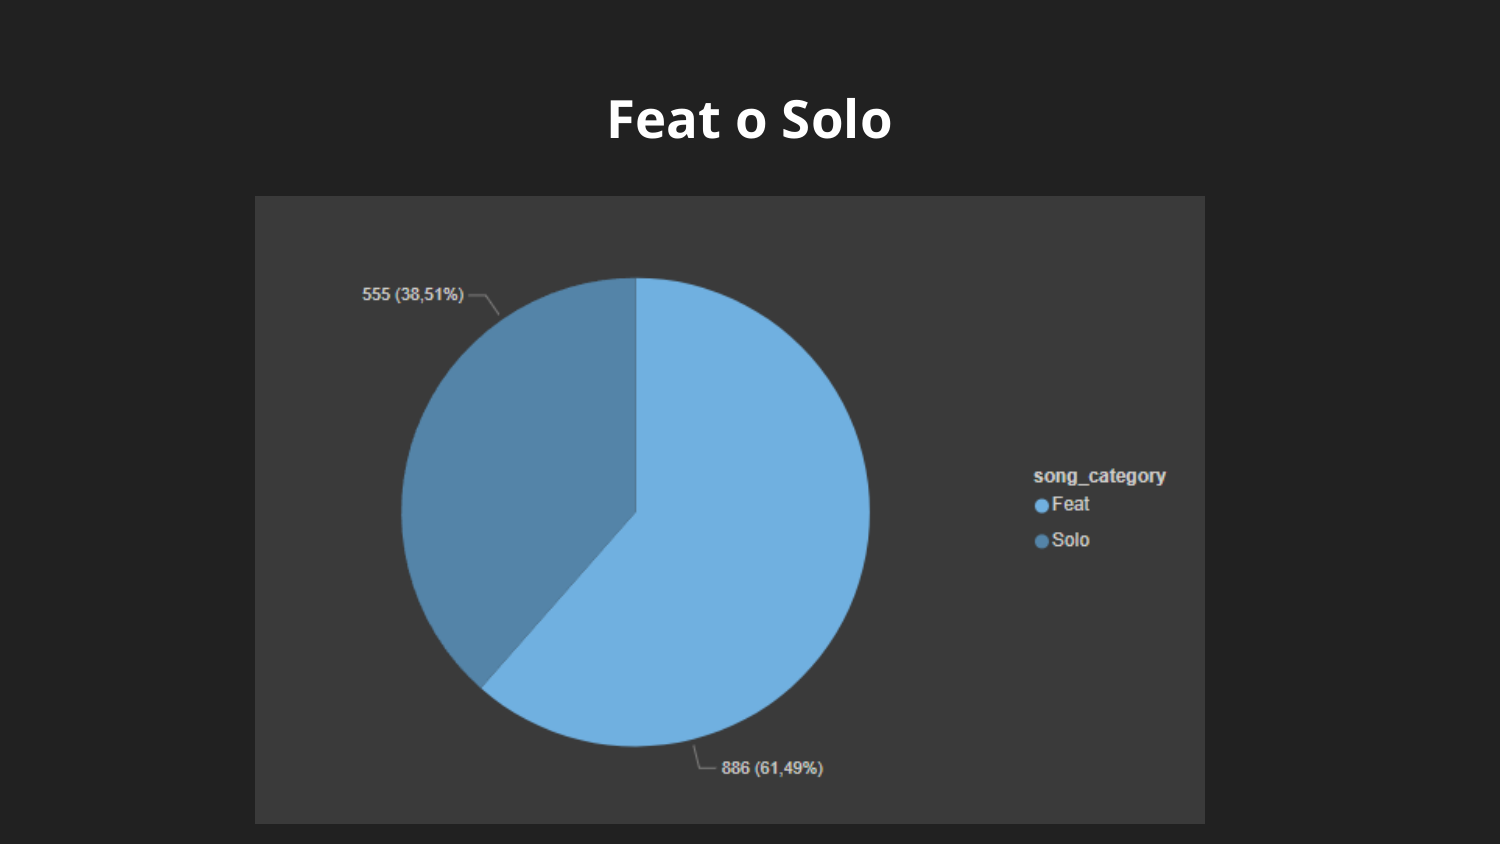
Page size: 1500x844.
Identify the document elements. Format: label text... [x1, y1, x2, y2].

picture [255, 196, 1205, 824]
title Feat o Solo [51, 70, 1449, 165]
